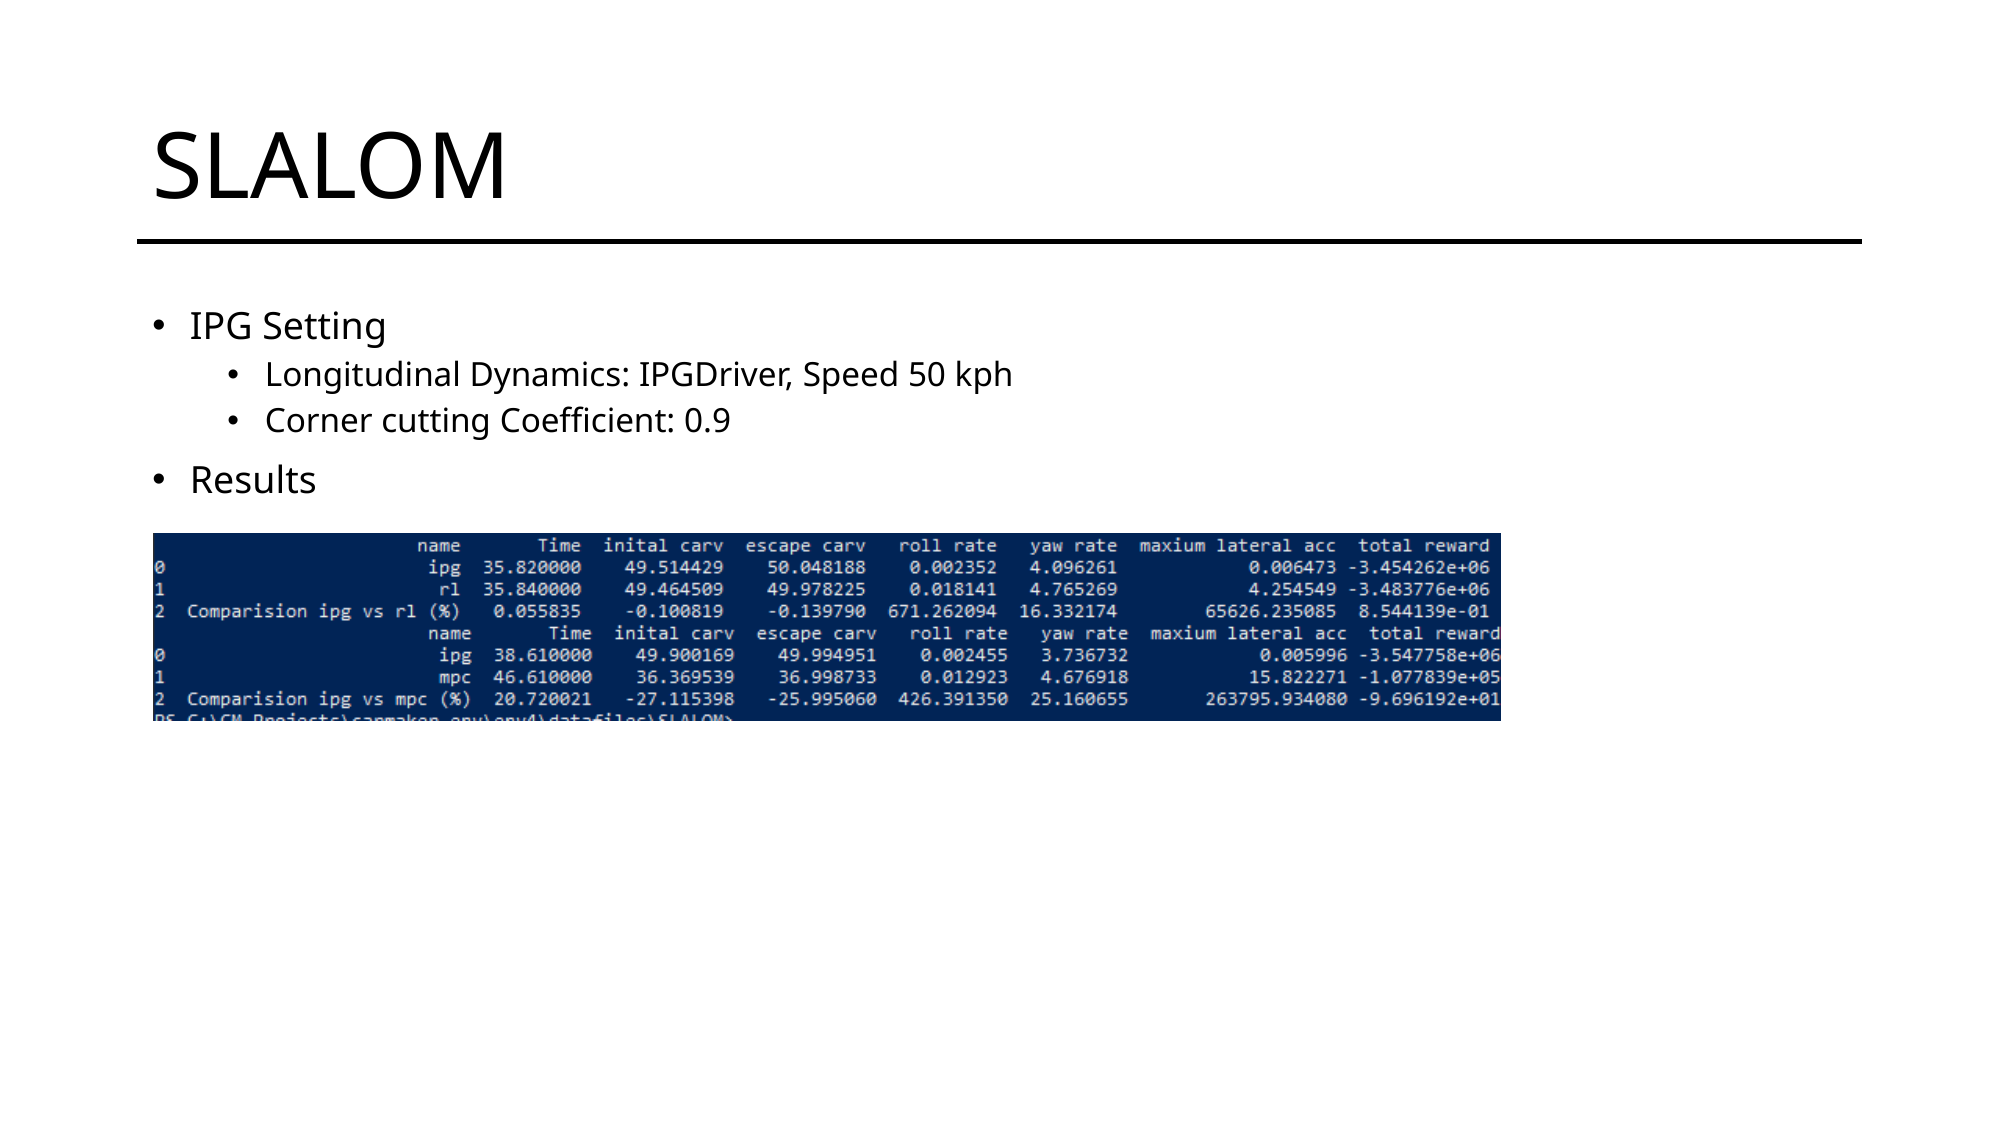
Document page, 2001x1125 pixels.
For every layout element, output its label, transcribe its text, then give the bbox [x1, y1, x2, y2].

list IPG Setting Longitudinal Dynamics: IPGDriver, Speed 50 kph Corner cutting Coefficient: 0.9 Results [137, 299, 1863, 1014]
title SLALOM [137, 59, 1863, 278]
picture [153, 533, 1501, 721]
